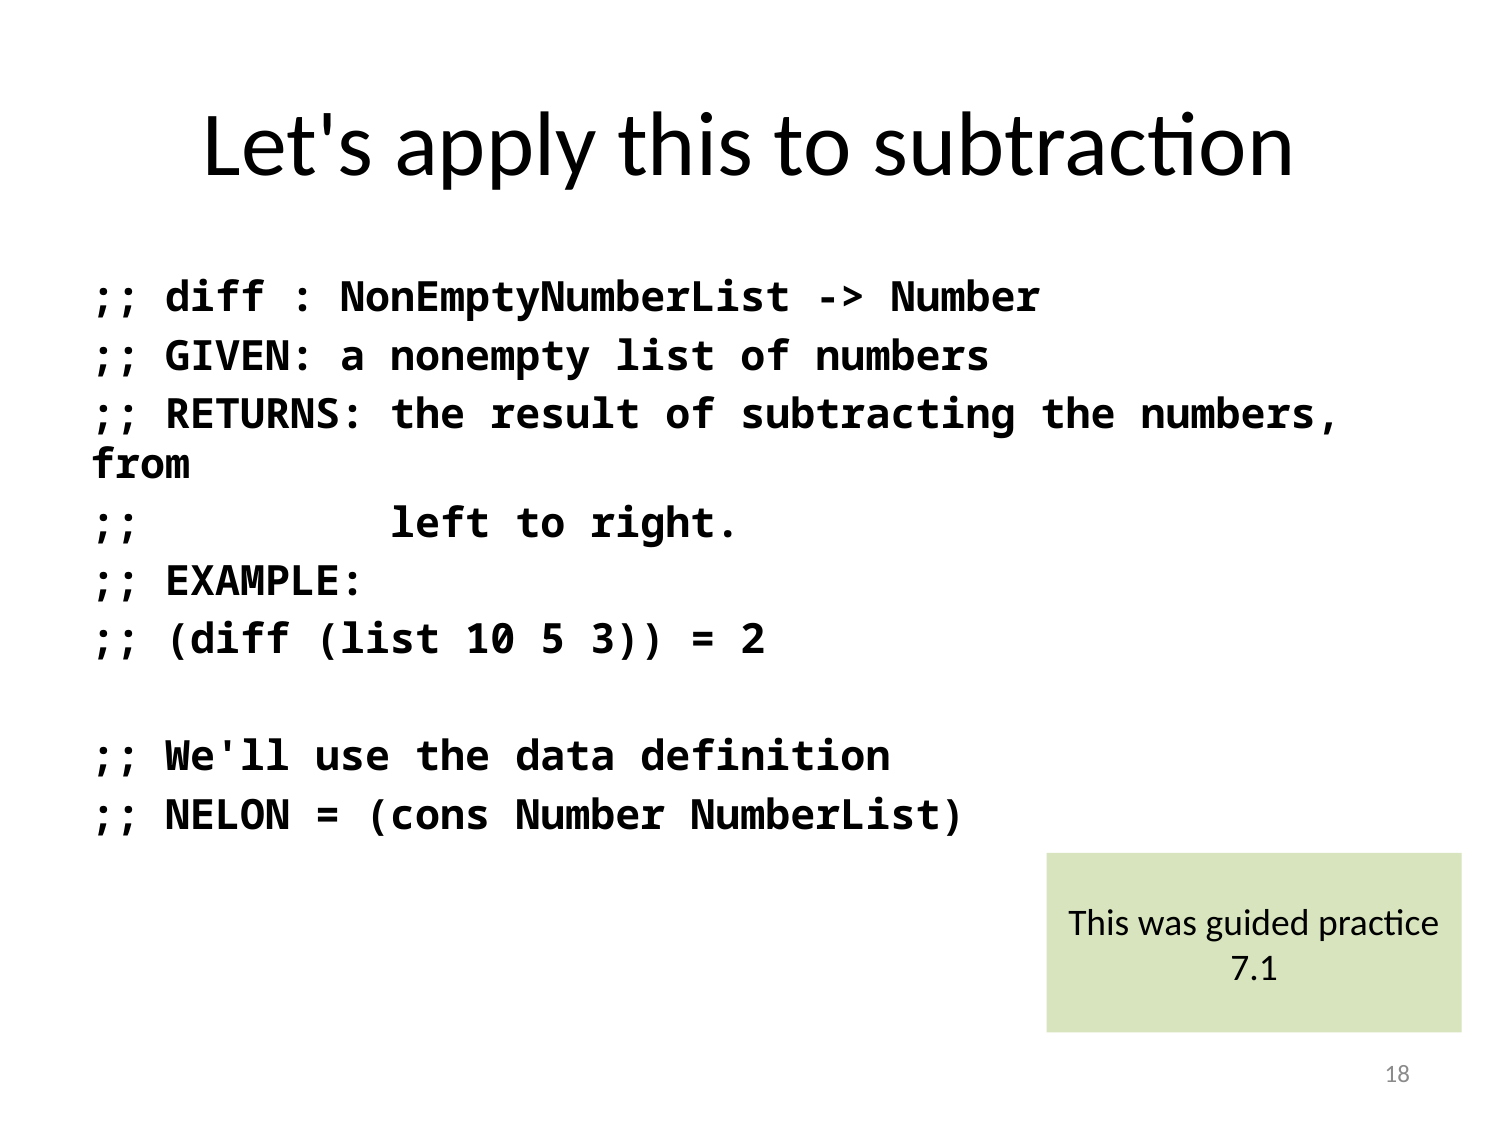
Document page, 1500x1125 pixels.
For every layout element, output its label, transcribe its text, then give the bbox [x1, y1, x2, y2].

text_box This was guided practice 7.1 [1044, 851, 1464, 1035]
title Let's apply this to subtraction [75, 45, 1425, 233]
slide_number 18 [1074, 1042, 1425, 1103]
list ;; diff : NonEmptyNumberList -> Number ;; GIVEN: a nonempty list of numbers ;; RETURNS: the result of subtracting the numbers, from ;; left to right. ;; EXAMPLE: ;; (diff (list 10 5 3)) = 2 ;; We'll use the data definition ;; NELON = (cons Number NumberList) [75, 262, 1425, 1005]
